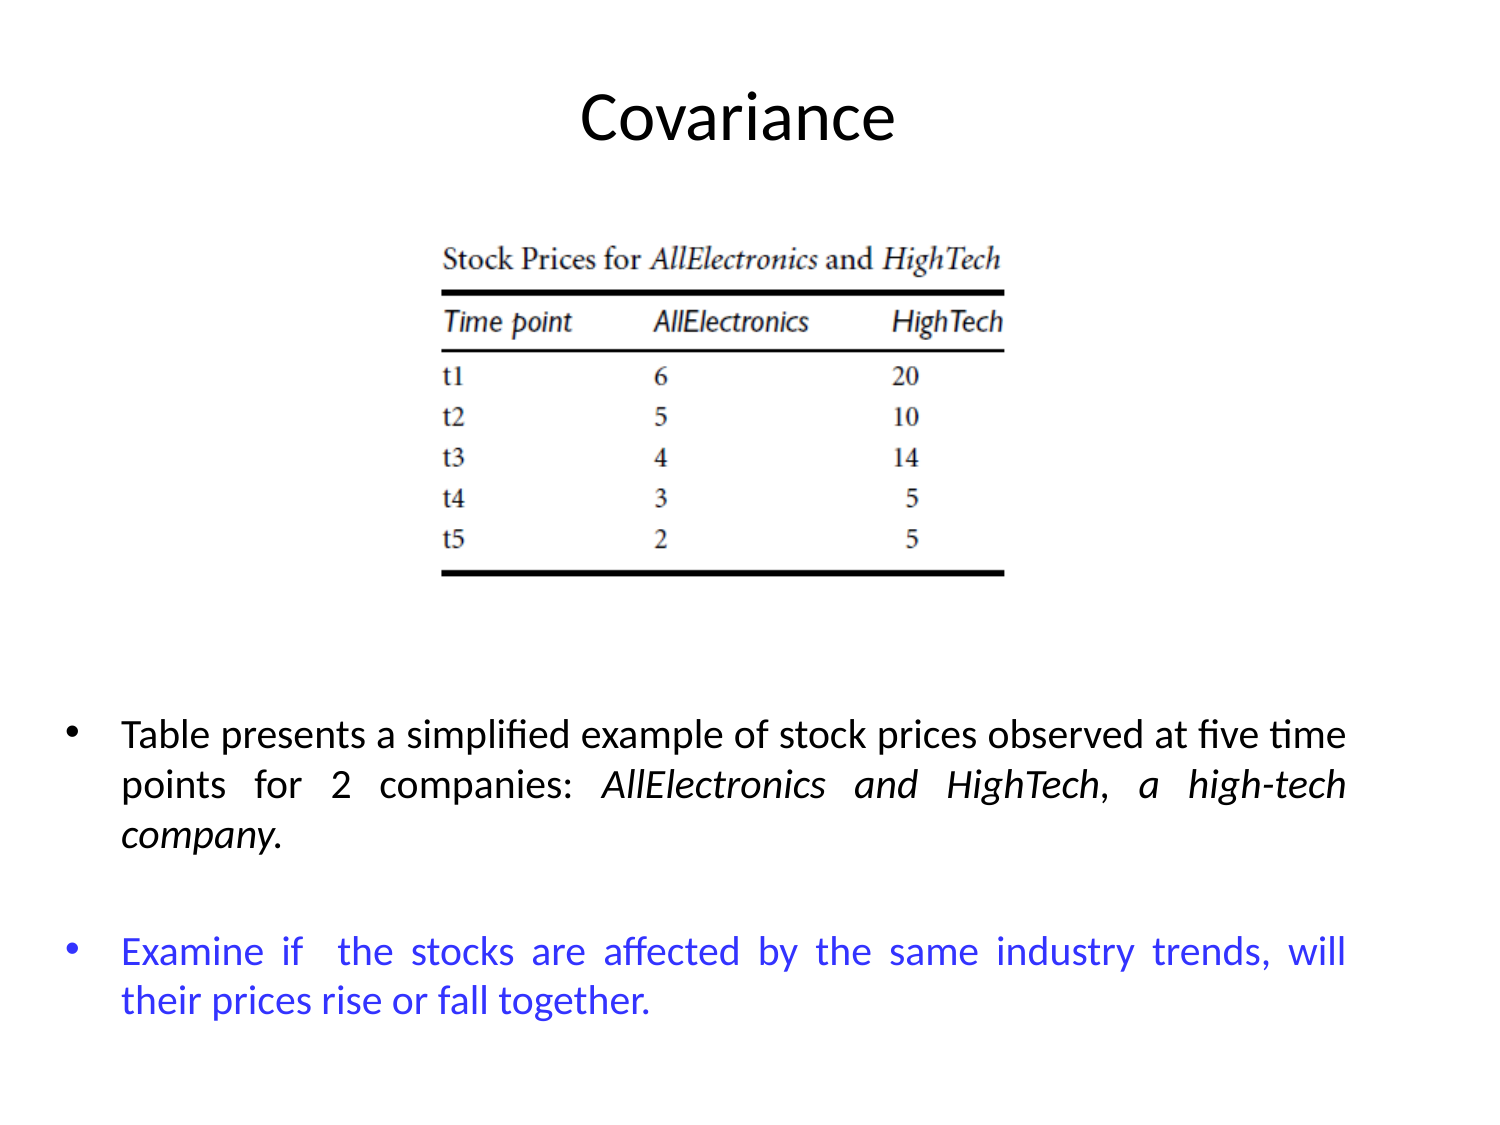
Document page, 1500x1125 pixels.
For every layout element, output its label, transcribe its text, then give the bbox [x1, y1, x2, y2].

list Table presents a simplified example of stock prices observed at five time points for 2 companies: AllElectronics and HighTech, a high-tech company. Examine if the stocks are affected by the same industry trends, will their prices rise or fall together. [50, 237, 1363, 1063]
title Covariance [99, 62, 1379, 163]
picture [437, 224, 1015, 587]
